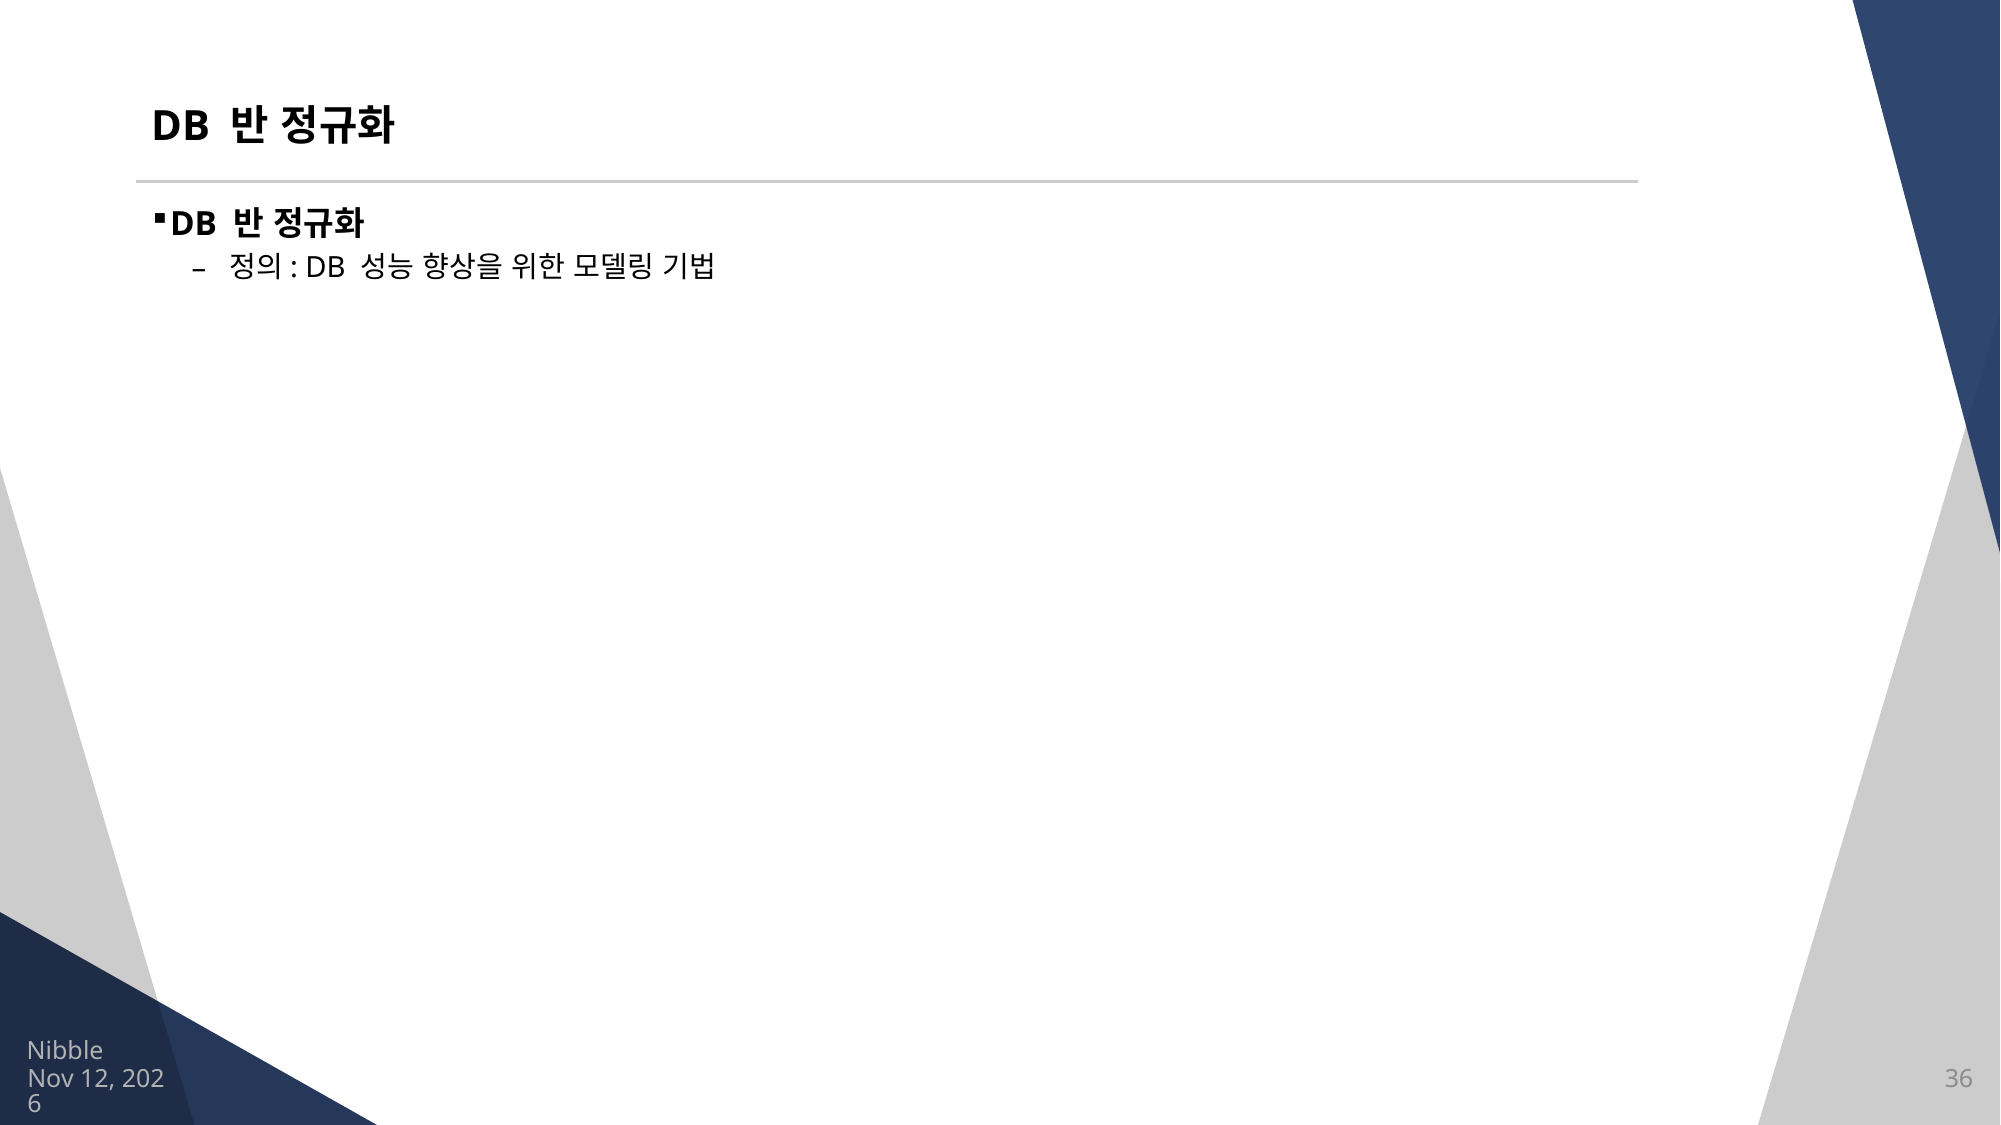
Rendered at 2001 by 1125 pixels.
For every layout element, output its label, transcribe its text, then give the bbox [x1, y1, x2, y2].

slide_number 36 [1923, 1050, 1989, 1110]
footer Nibble [11, 1020, 248, 1080]
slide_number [12, 1049, 190, 1110]
list DB 반 정규화 정의: DB 성능 향상을 위한 모델링 기법 [137, 199, 988, 1021]
title DB 반 정규화 [135, 72, 1861, 182]
